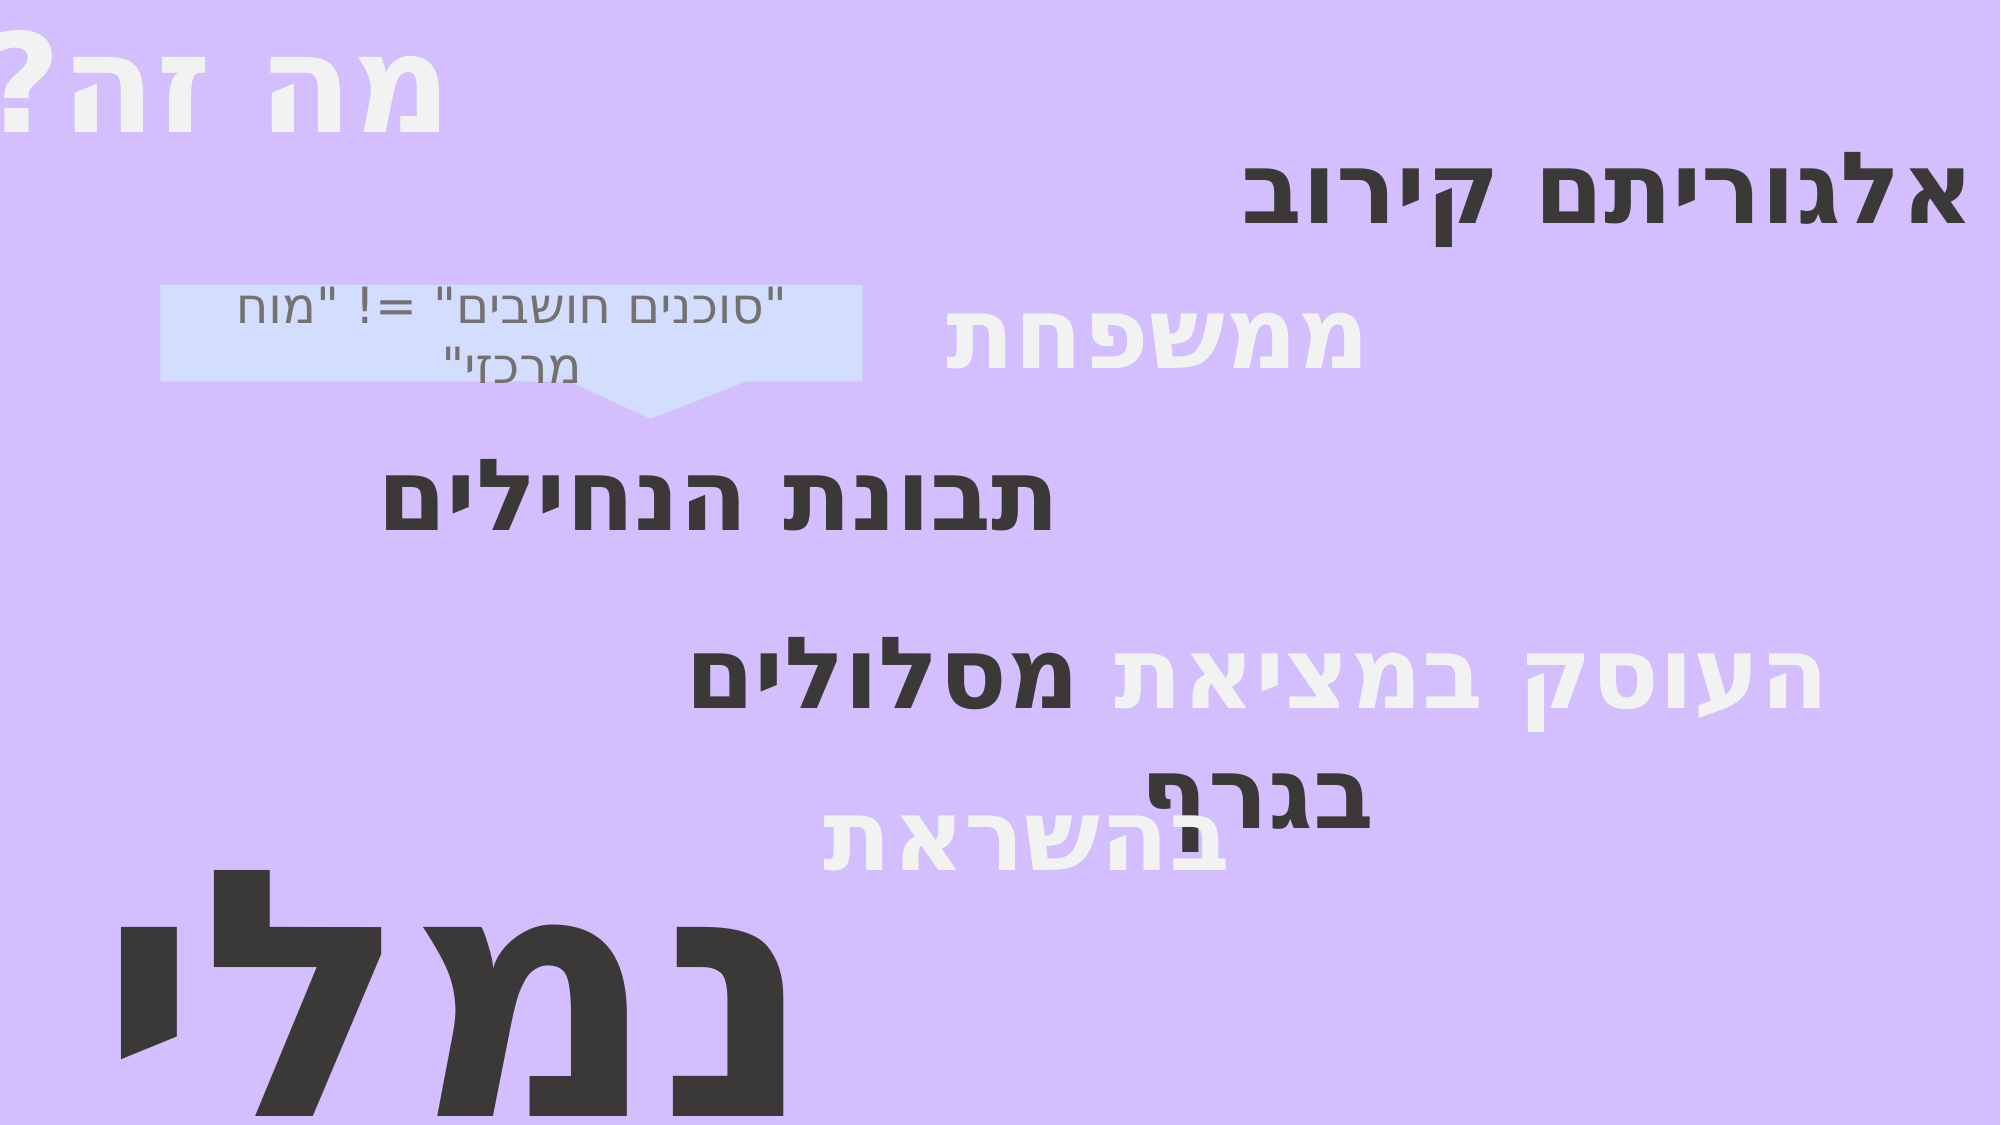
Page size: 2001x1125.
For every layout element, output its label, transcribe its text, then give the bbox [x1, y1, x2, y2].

text_box אלגוריתם קירוב [1216, 116, 2000, 252]
text_box תבונת הנחילים [327, 423, 1111, 559]
text_box נמלים [0, 763, 915, 1125]
text_box "סוכנים חושבים" =! "מוח מרכזי" [159, 283, 864, 421]
text_box העוסק במציאת מסלולים בגרף [577, 601, 1938, 857]
text_box מה זה? [0, 0, 489, 168]
text_box ממשפחת [887, 261, 1430, 397]
text_box בהשראת [915, 763, 1298, 899]
